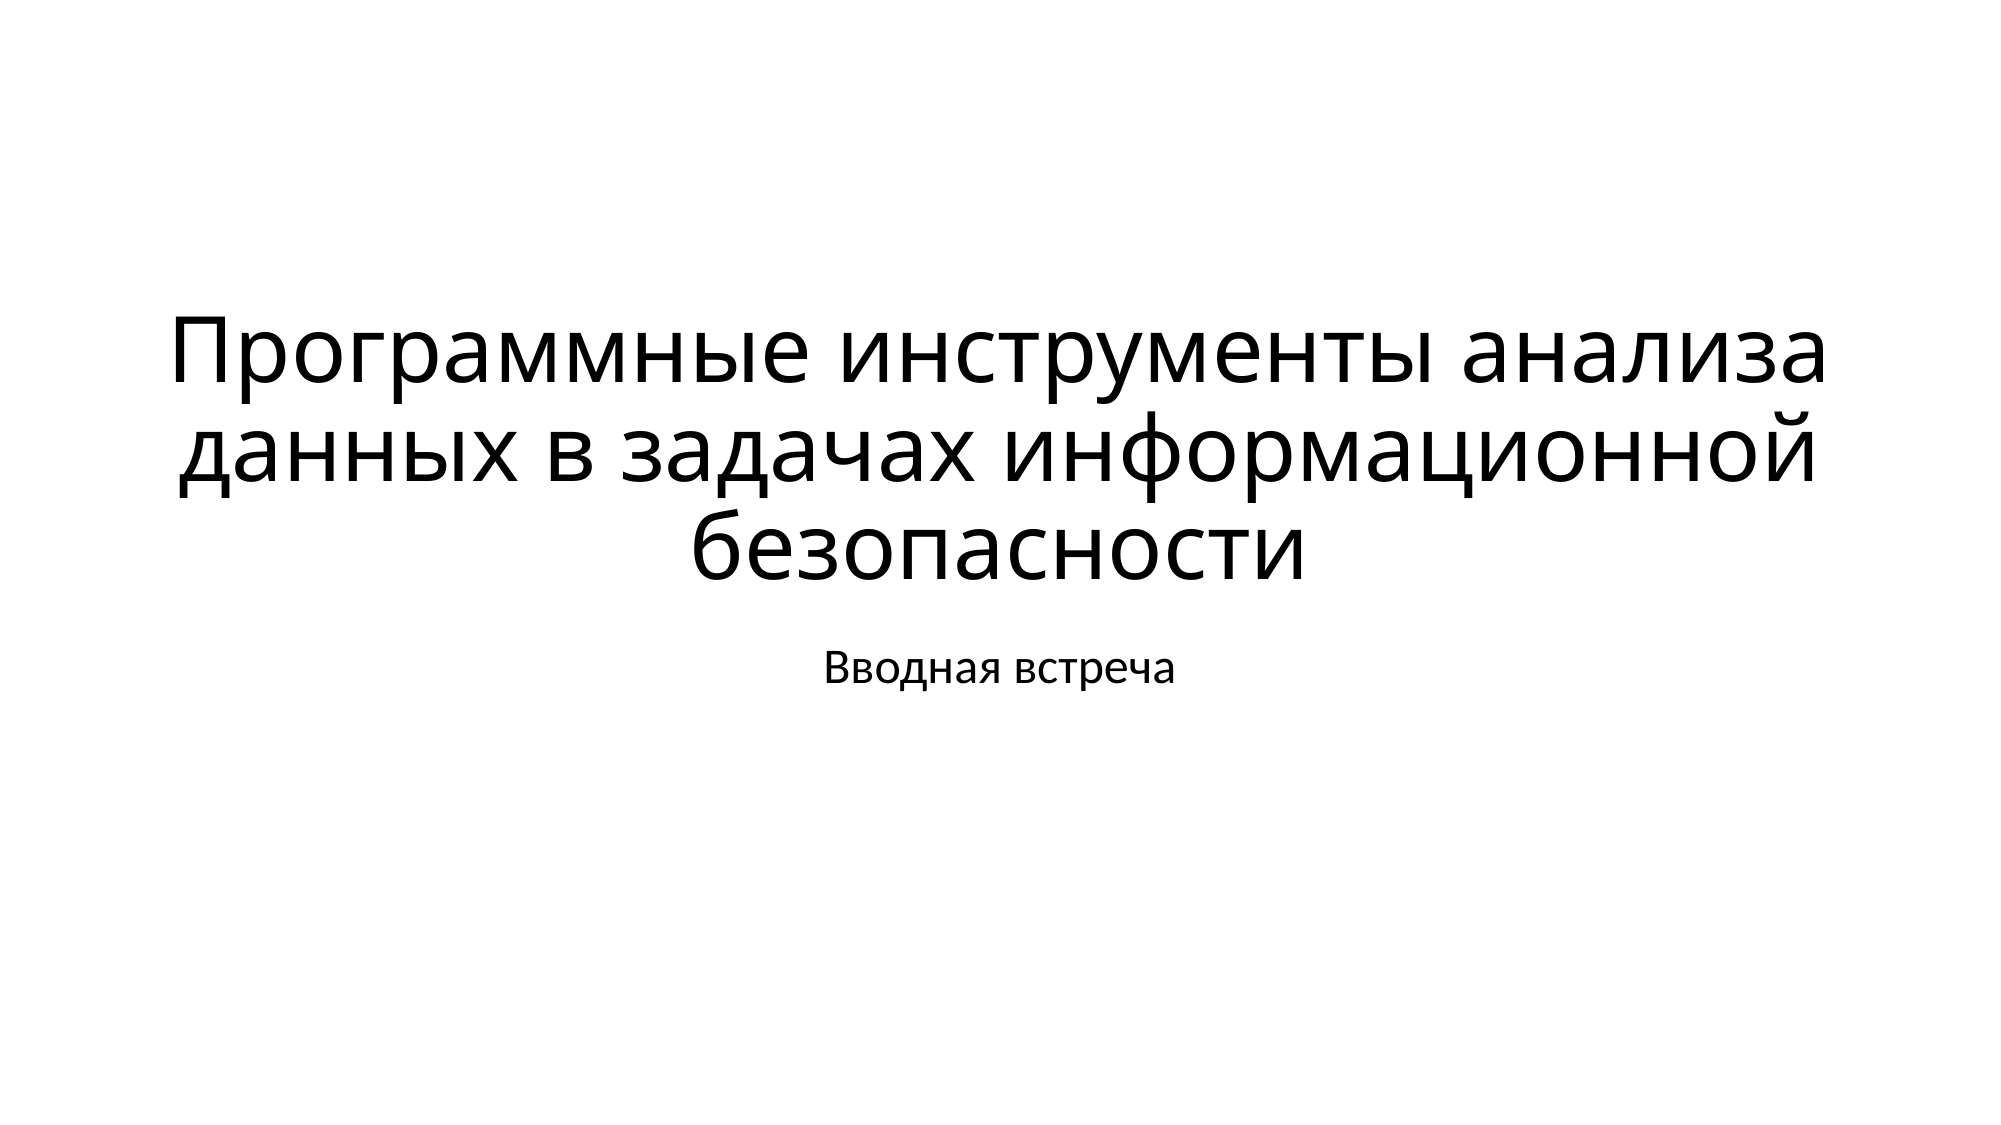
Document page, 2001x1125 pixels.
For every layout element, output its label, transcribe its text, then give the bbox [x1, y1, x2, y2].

subtitle Вводная встреча [68, 619, 1932, 794]
title Программные инструменты анализа данных в задачах информационной безопасности [103, 170, 1897, 619]
